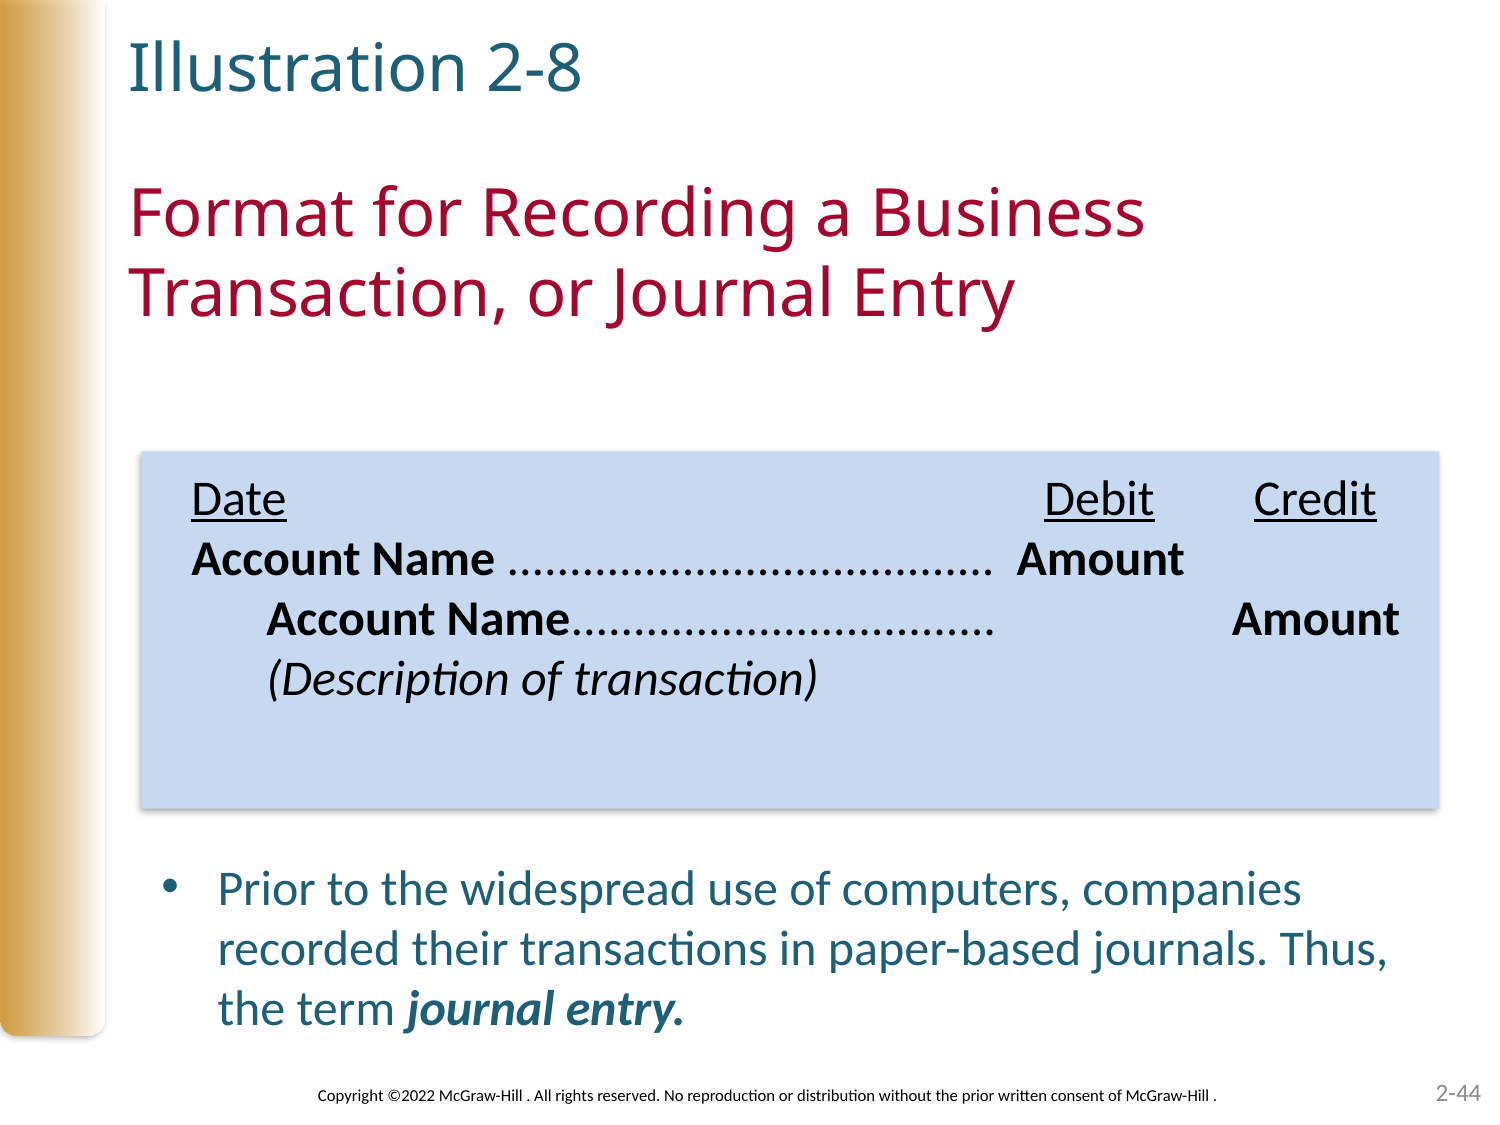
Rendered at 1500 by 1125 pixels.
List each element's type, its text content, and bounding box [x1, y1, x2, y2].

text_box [141, 451, 1440, 809]
footer Copyright ©2022 McGraw-Hill . All rights reserved. No reproduction or distribution without the prior written consent of McGraw-Hill . [233, 1064, 1307, 1125]
title Format for Recording a Business Transaction, or Journal Entry [113, 162, 1419, 351]
text_box Prior to the widespread use of computers, companies recorded their transactions in paper-based journals. Thus, the term journal entry. [146, 848, 1452, 1036]
slide_number 2-44 [1146, 1061, 1497, 1122]
text_box Illustration 2-8 [113, 16, 749, 112]
